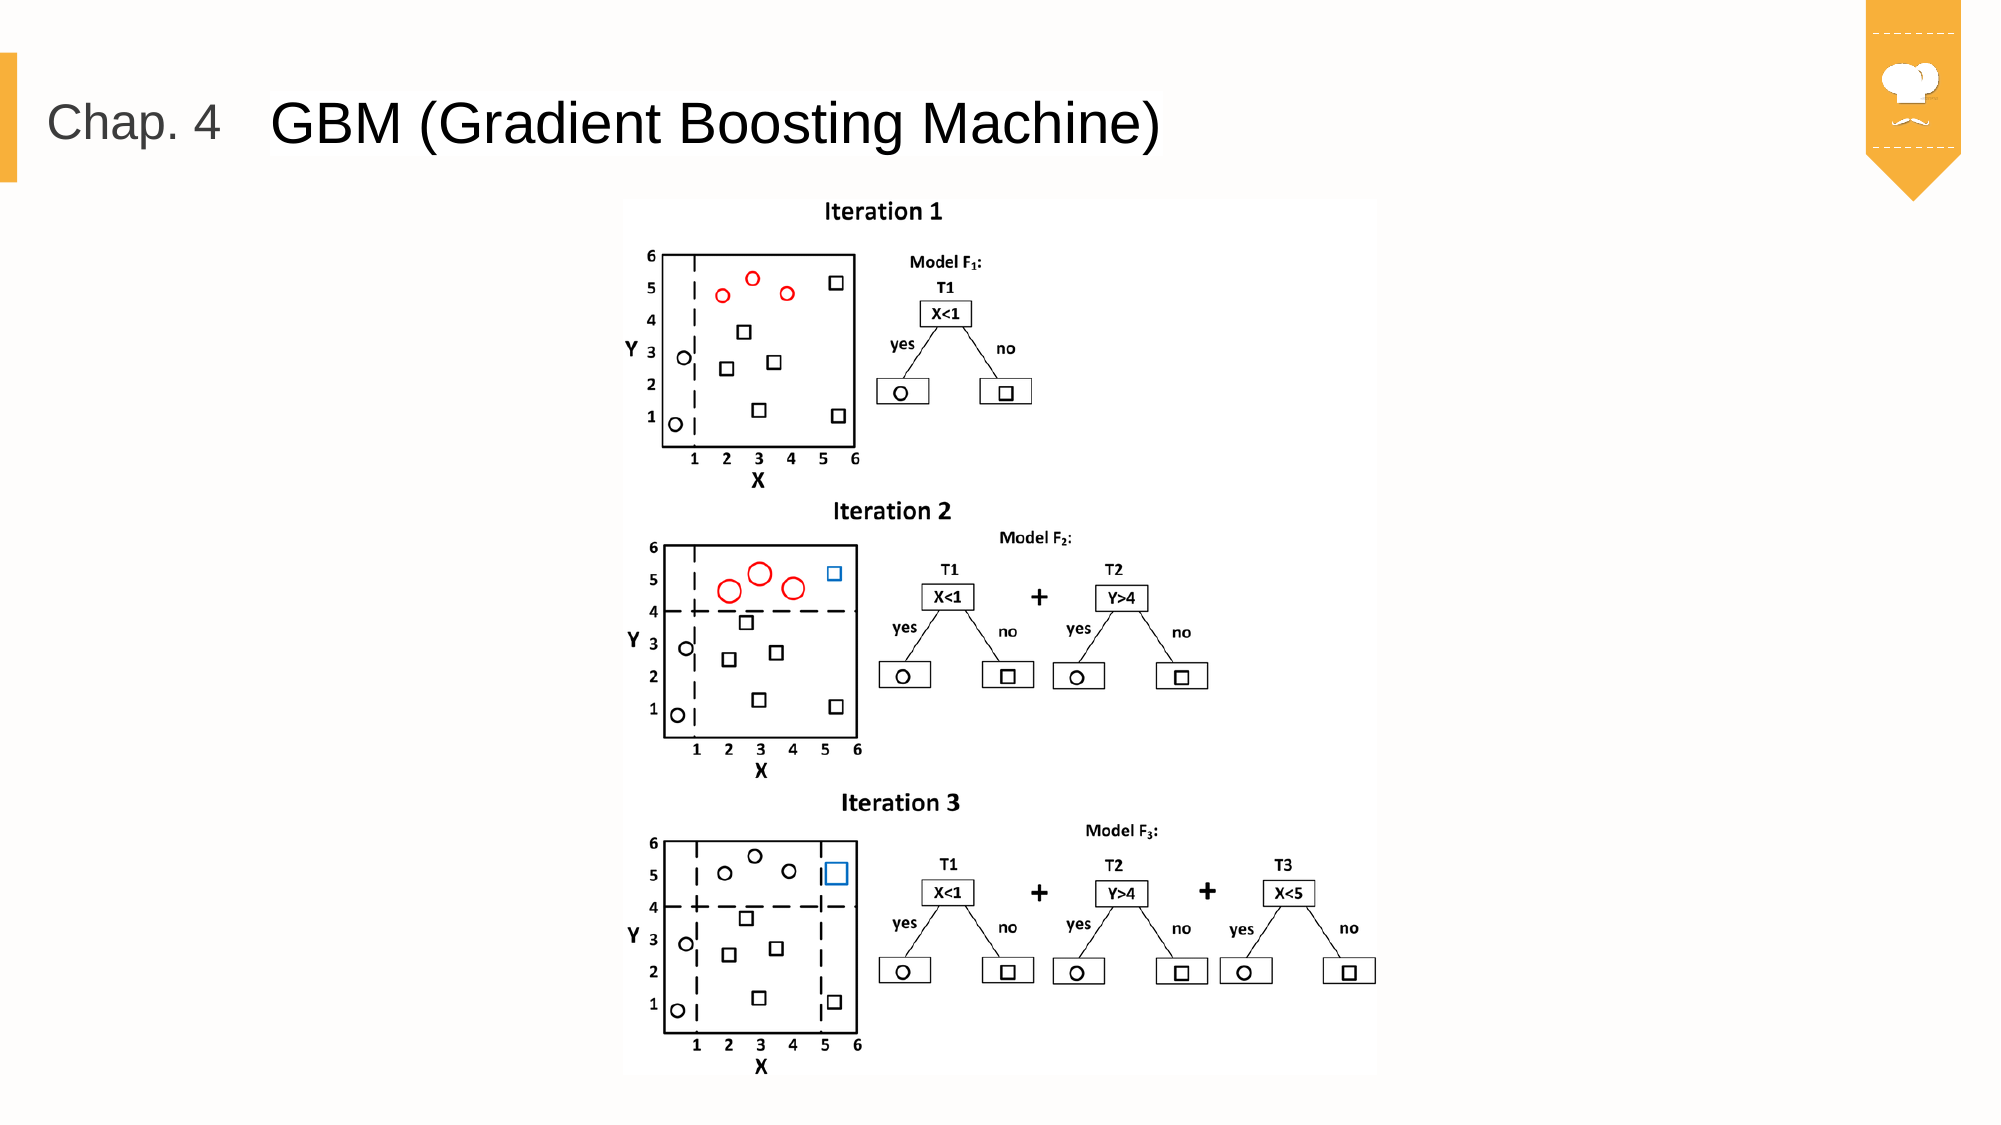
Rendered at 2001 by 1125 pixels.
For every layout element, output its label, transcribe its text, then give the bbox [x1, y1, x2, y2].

picture [623, 199, 1377, 1076]
text_box [1865, 0, 1961, 202]
text_box [0, 52, 18, 183]
text_box GBM (Gradient Boosting Machine) [255, 69, 1257, 200]
text_box Chap. 4 [31, 81, 255, 143]
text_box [1874, 50, 1943, 131]
